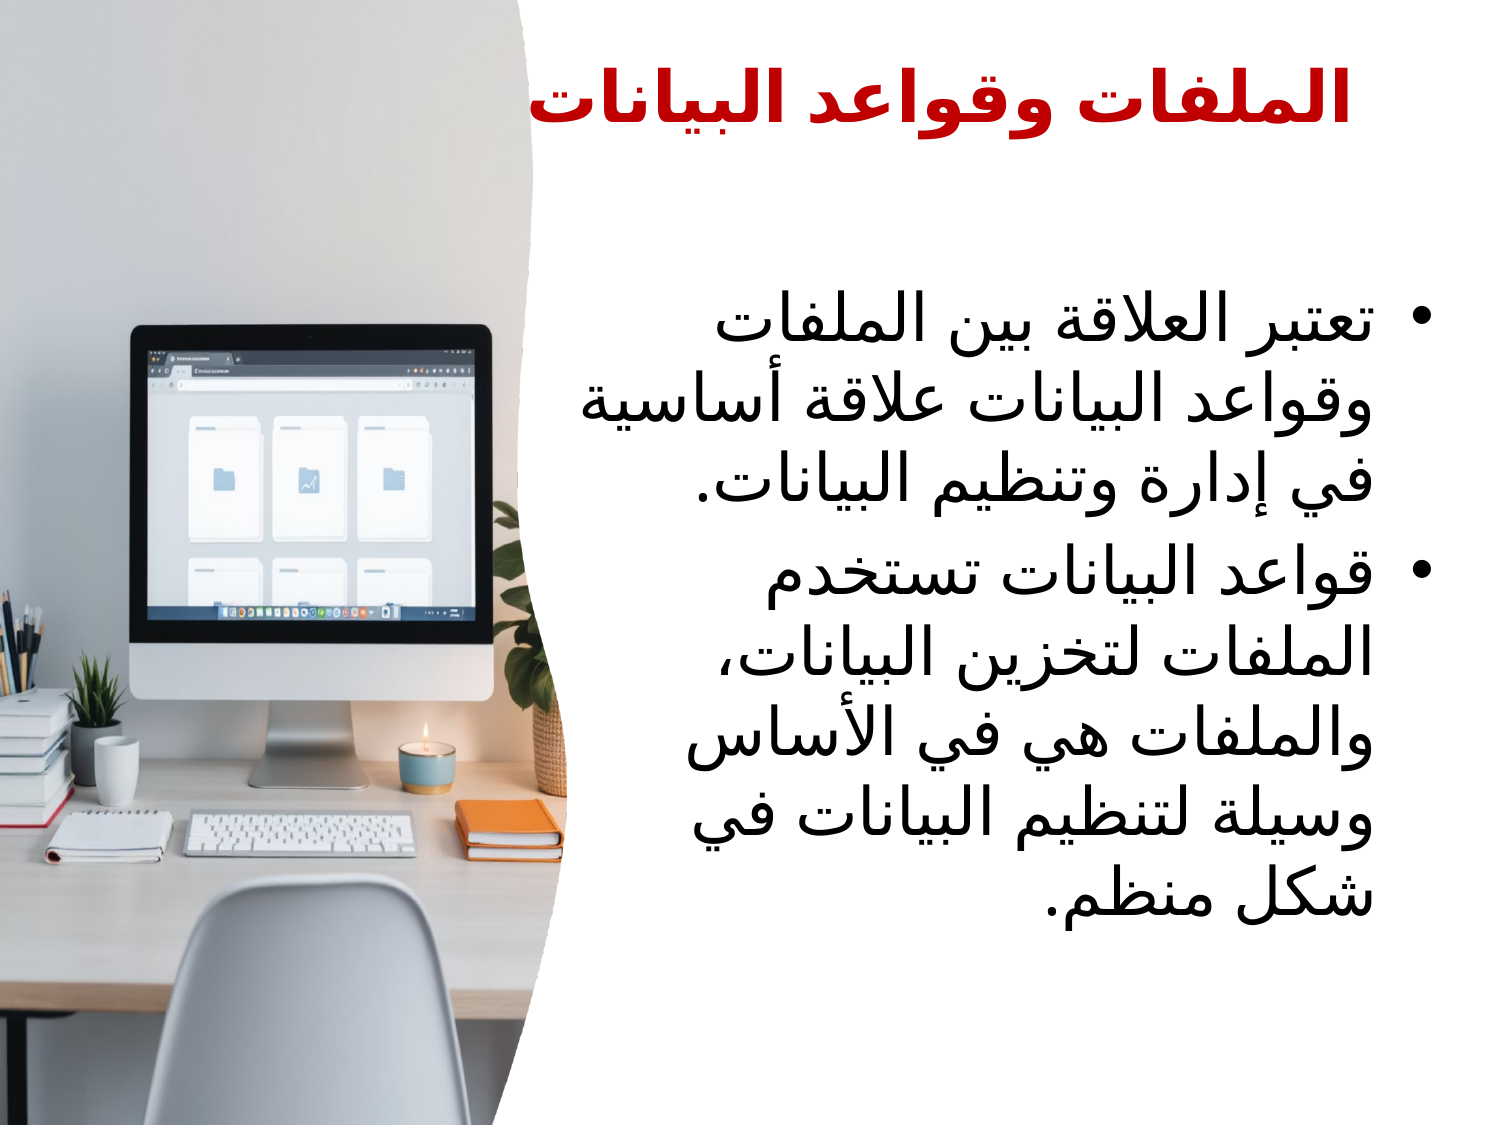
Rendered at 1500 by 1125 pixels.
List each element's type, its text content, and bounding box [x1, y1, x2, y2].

title الملفات وقواعد البيانات [571, 42, 1500, 231]
list تعتبر العلاقة بين الملفات وقواعد البيانات علاقة أساسية في إدارة وتنظيم البيانات. قواعد البيانات تستخدم الملفات لتخزين البيانات، والملفات هي في الأساس وسيلة لتنظيم البيانات في شكل منظم. [571, 267, 1449, 1010]
picture [0, 0, 568, 1125]
